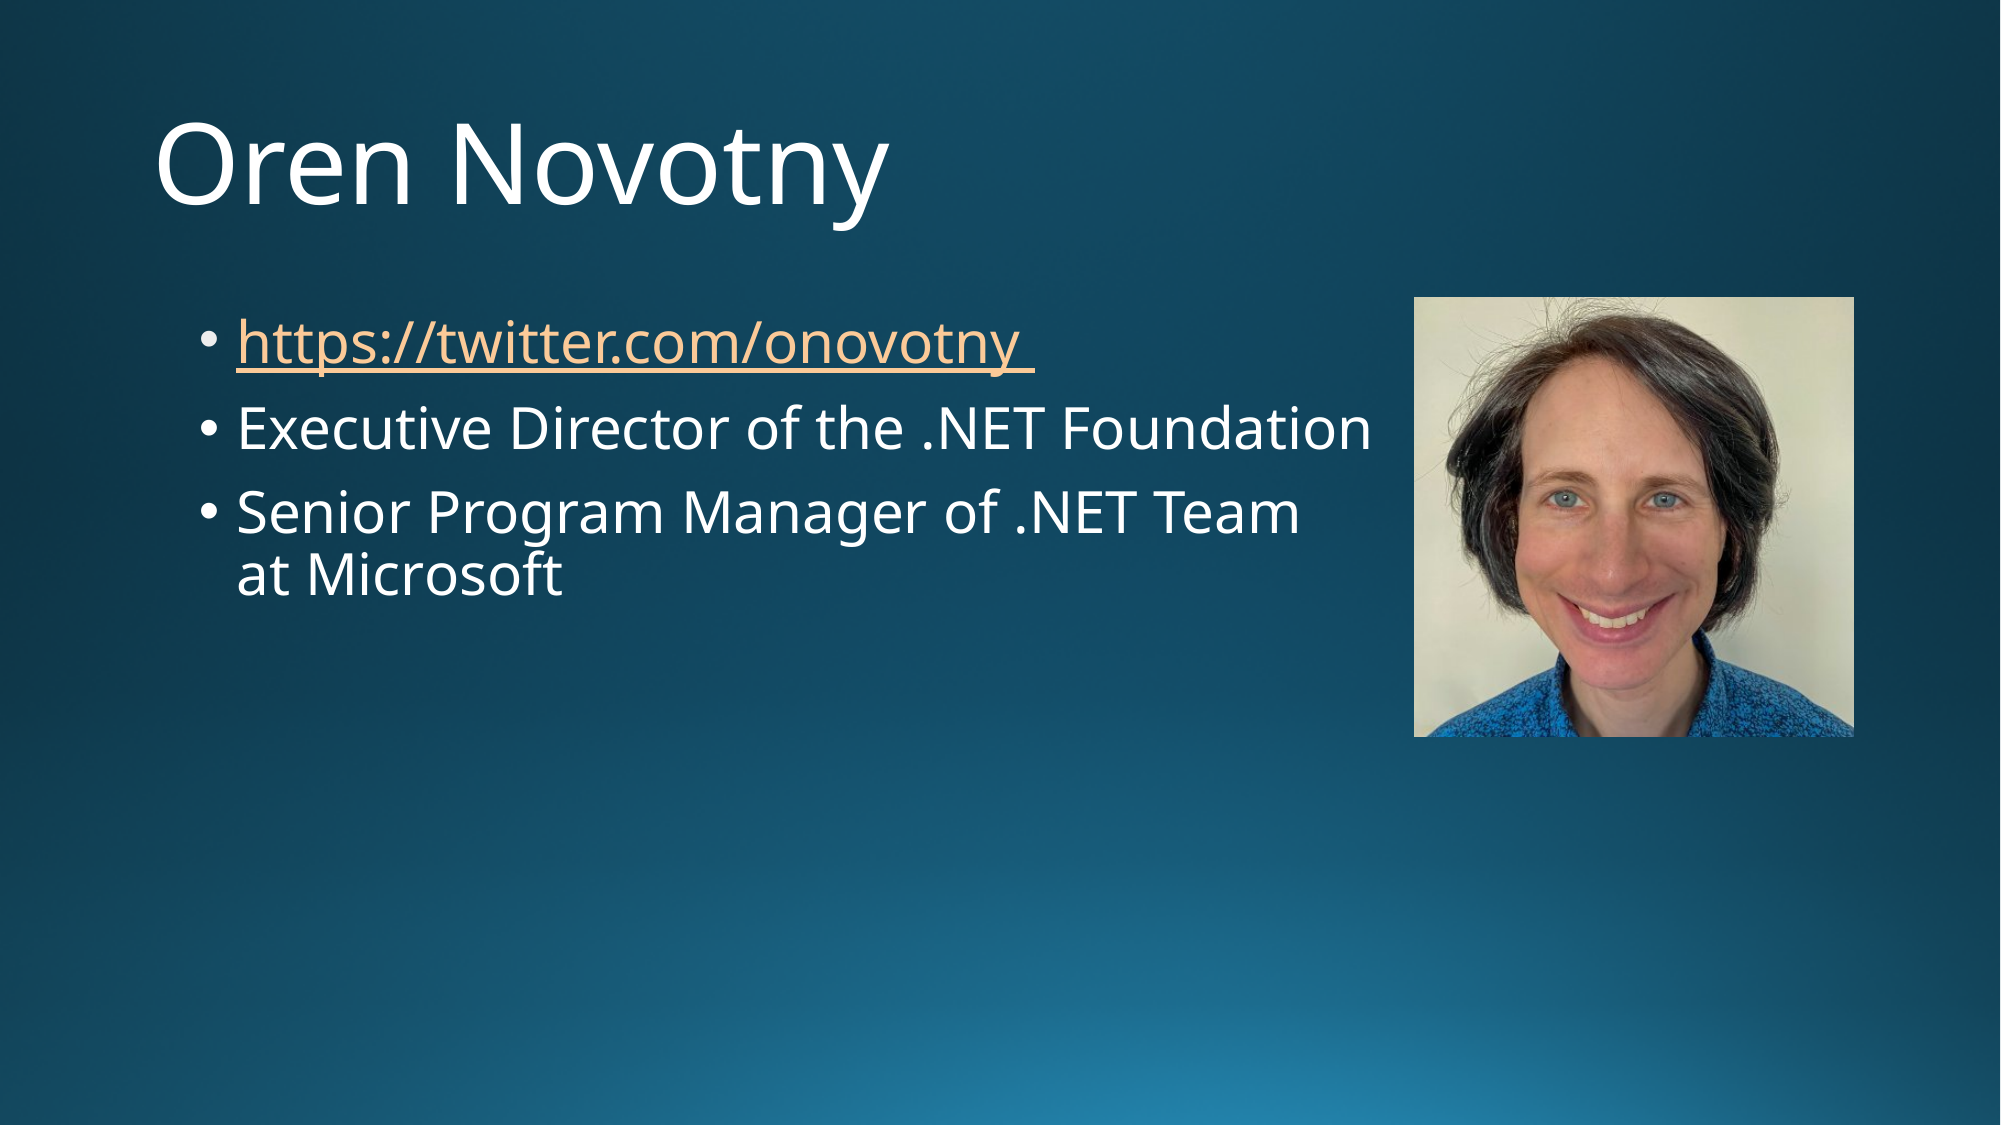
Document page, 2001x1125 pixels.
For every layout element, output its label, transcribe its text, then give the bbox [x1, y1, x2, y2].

list https://twitter.com/onovotny Executive Director of the .NET Foundation Senior Program Manager of .NET Team at Microsoft [183, 299, 1863, 1014]
title Oren Novotny [137, 59, 1863, 278]
picture [0, 0, 2001, 1125]
